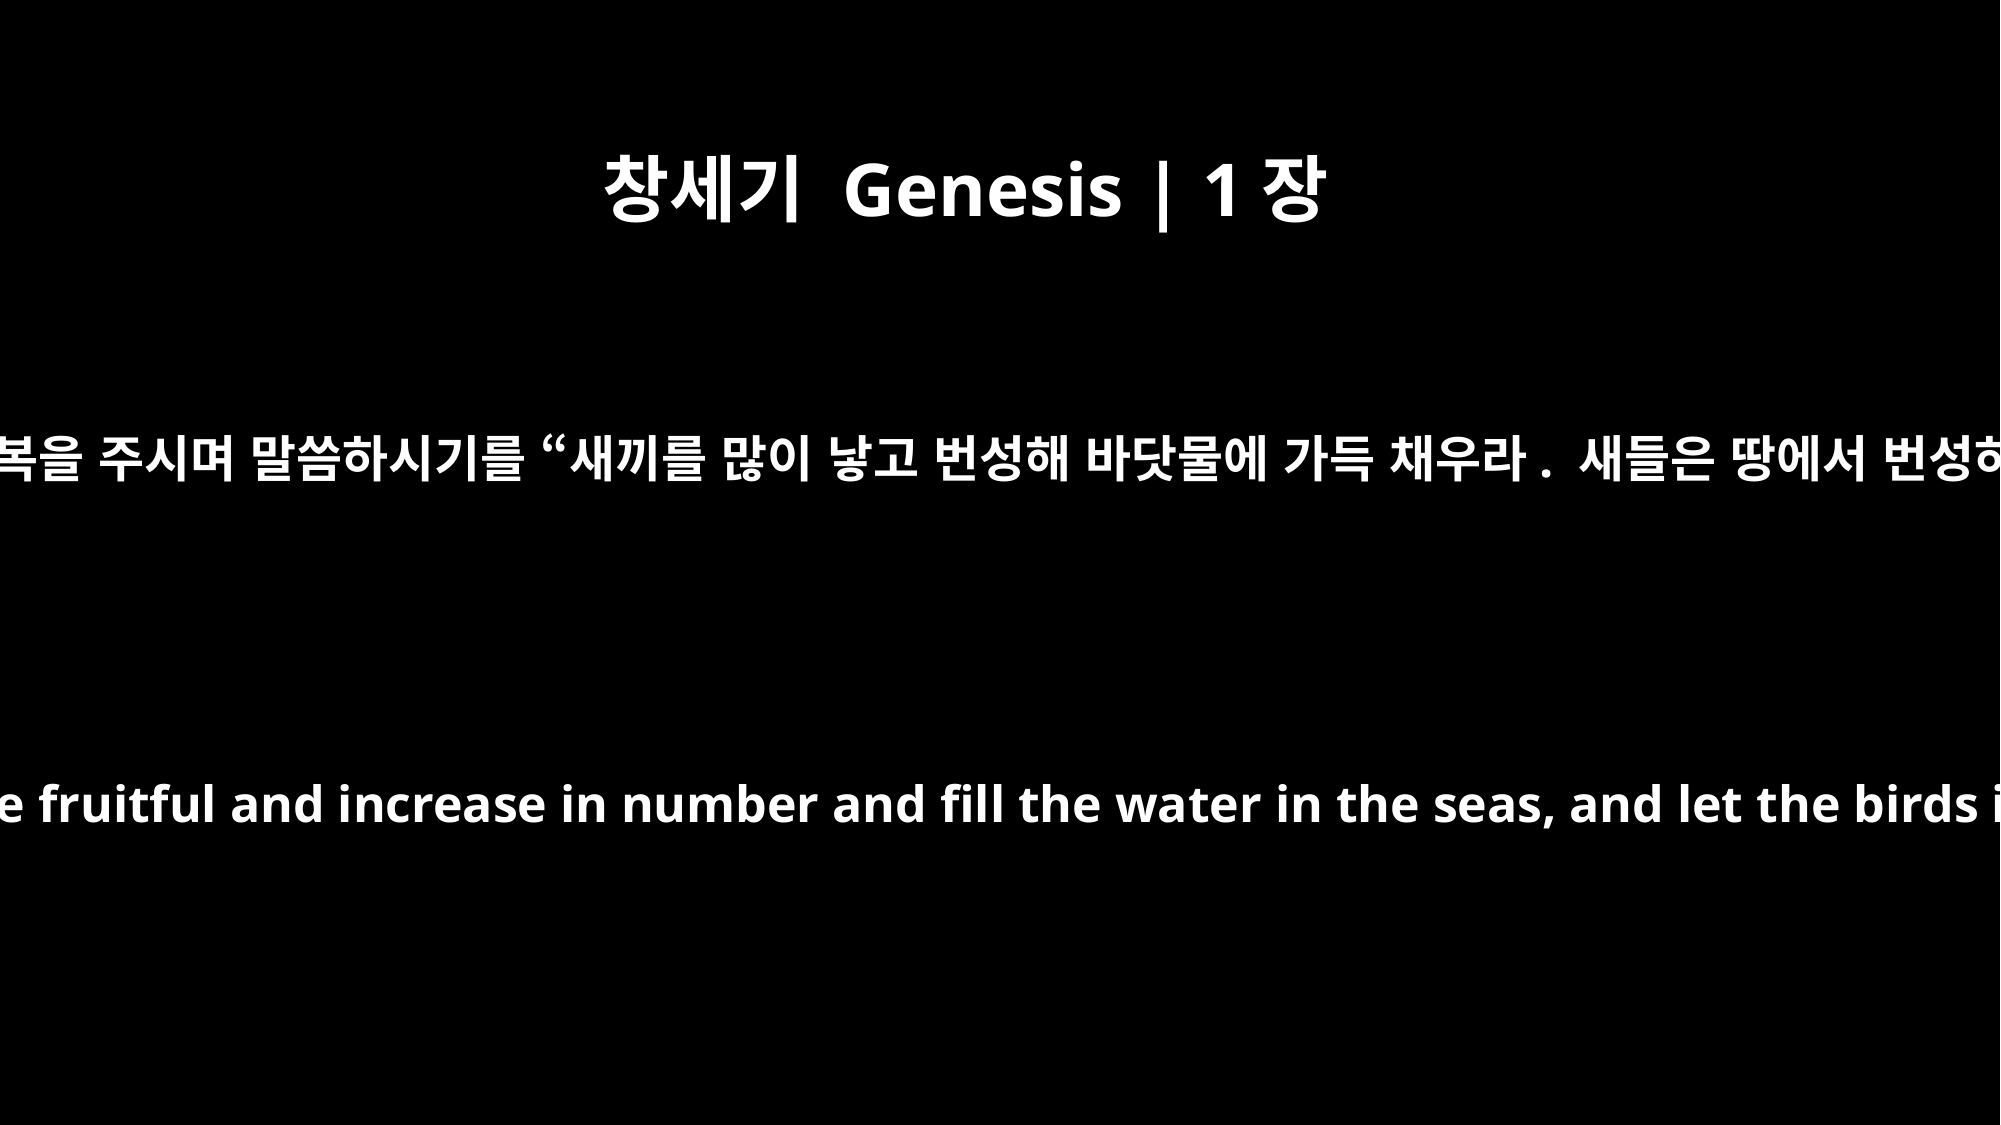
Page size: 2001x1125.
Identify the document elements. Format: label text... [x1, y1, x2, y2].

text_box 창세기 Genesis | 1장 [587, 136, 1345, 239]
text_box God blessed them and said, "Be fruitful and increase in number and fill the water in the seas, and let the birds increase on the earth." [0, 764, 2000, 840]
text_box 22 하나님께서 그들에게 복을 주시며 말씀하시기를 “새끼를 많이 낳고 번성해 바닷물에 가득 채우라. 새들은 땅에서 번성하라” 하셨습니다. [0, 359, 2000, 495]
